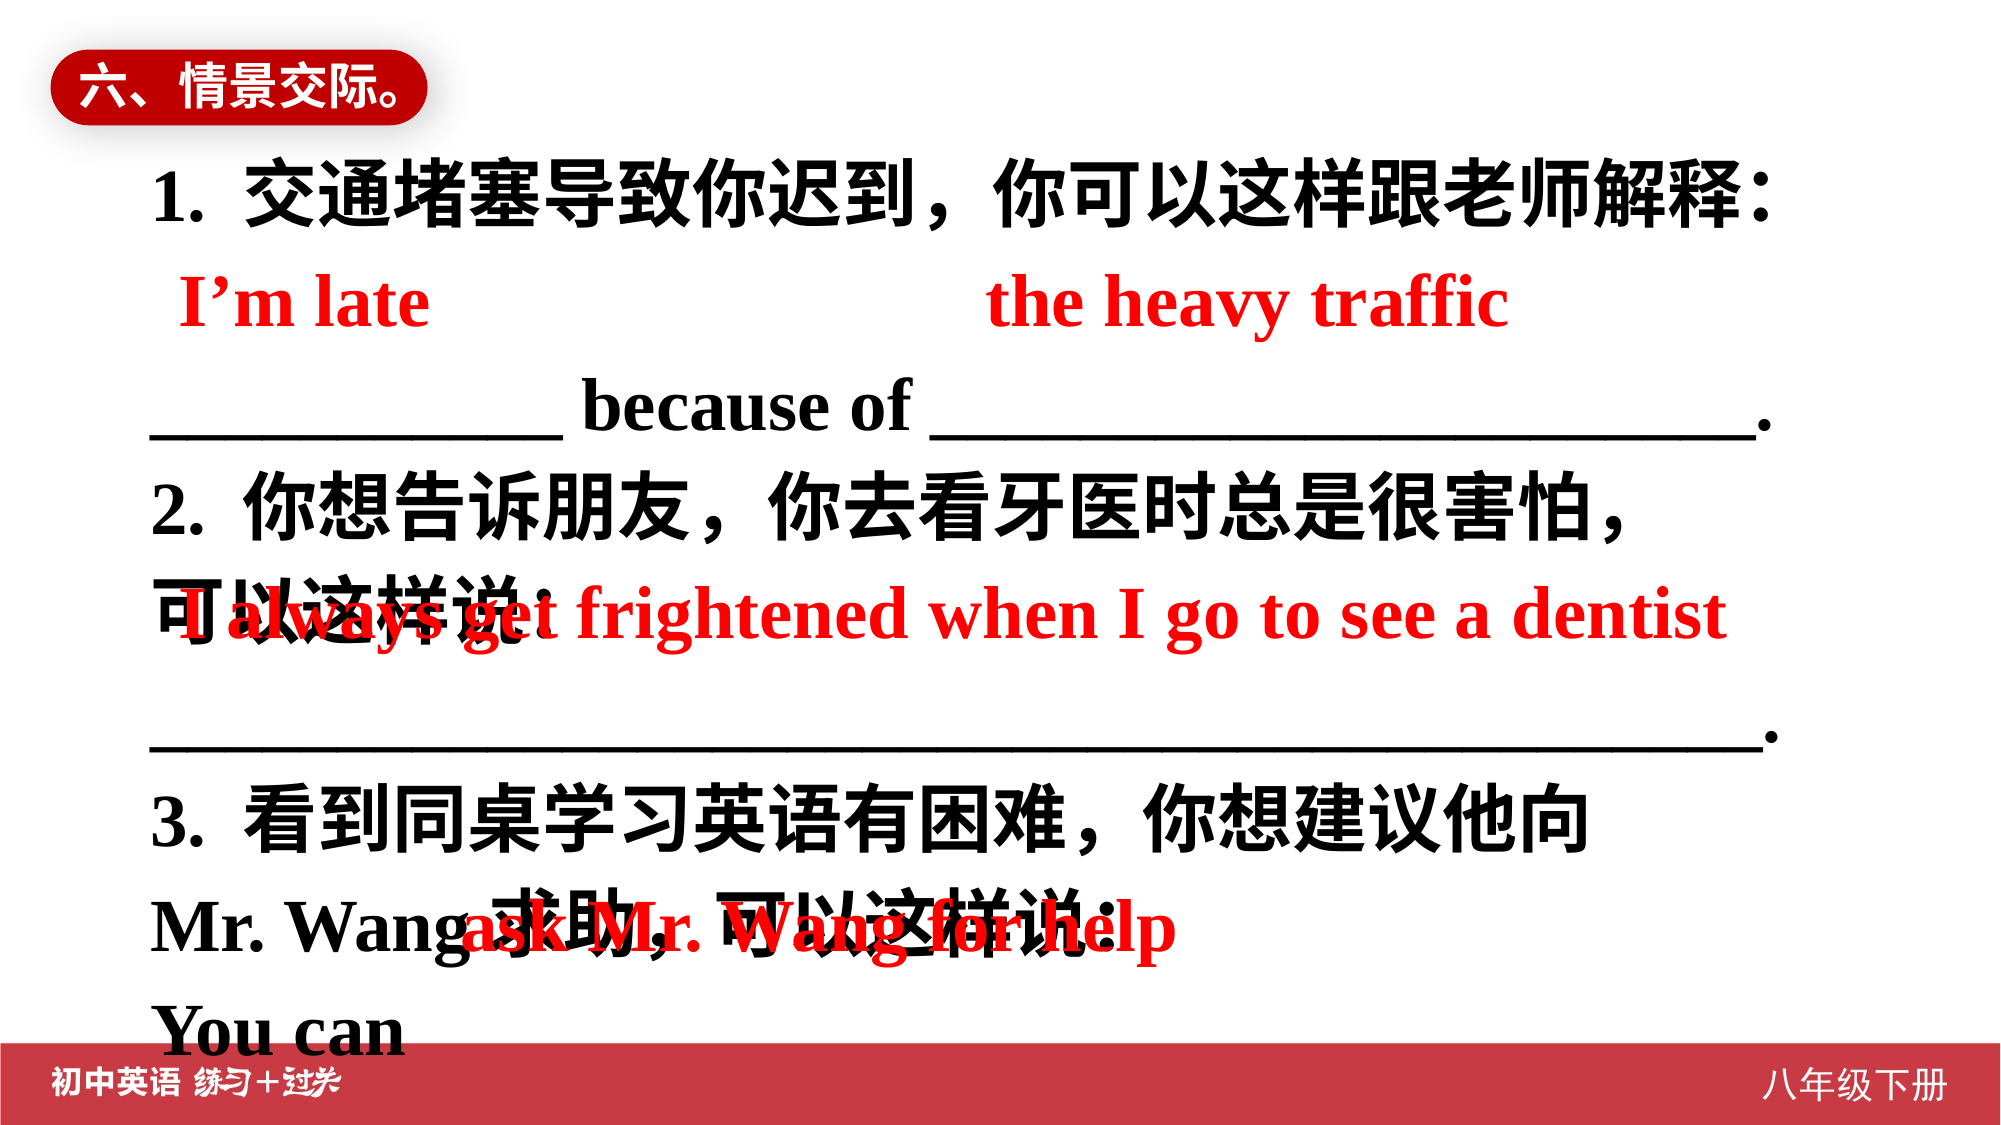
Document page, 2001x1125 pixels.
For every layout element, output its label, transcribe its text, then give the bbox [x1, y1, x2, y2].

text_box 六、情景交际。 [63, 47, 428, 122]
text_box I’m late the heavy traffic I always get frightened when I go to see a dentist ask Mr. Wang for help [164, 229, 1949, 974]
picture [0, 0, 2001, 1125]
text_box [49, 58, 63, 117]
text_box [70, 122, 408, 127]
text_box 1. 交通堵塞导致你迟到，你可以这样跟老师解释： ___________ because of ______________________. 2. 你想告诉朋友，你去看牙医时总是很害怕， 可以这样说： ___________________________________________. 3. 看到同桌学习英语有困难，你想建议他向 Mr. Wang求助，可以这样说： You can ____________________________________. [135, 125, 1803, 1125]
